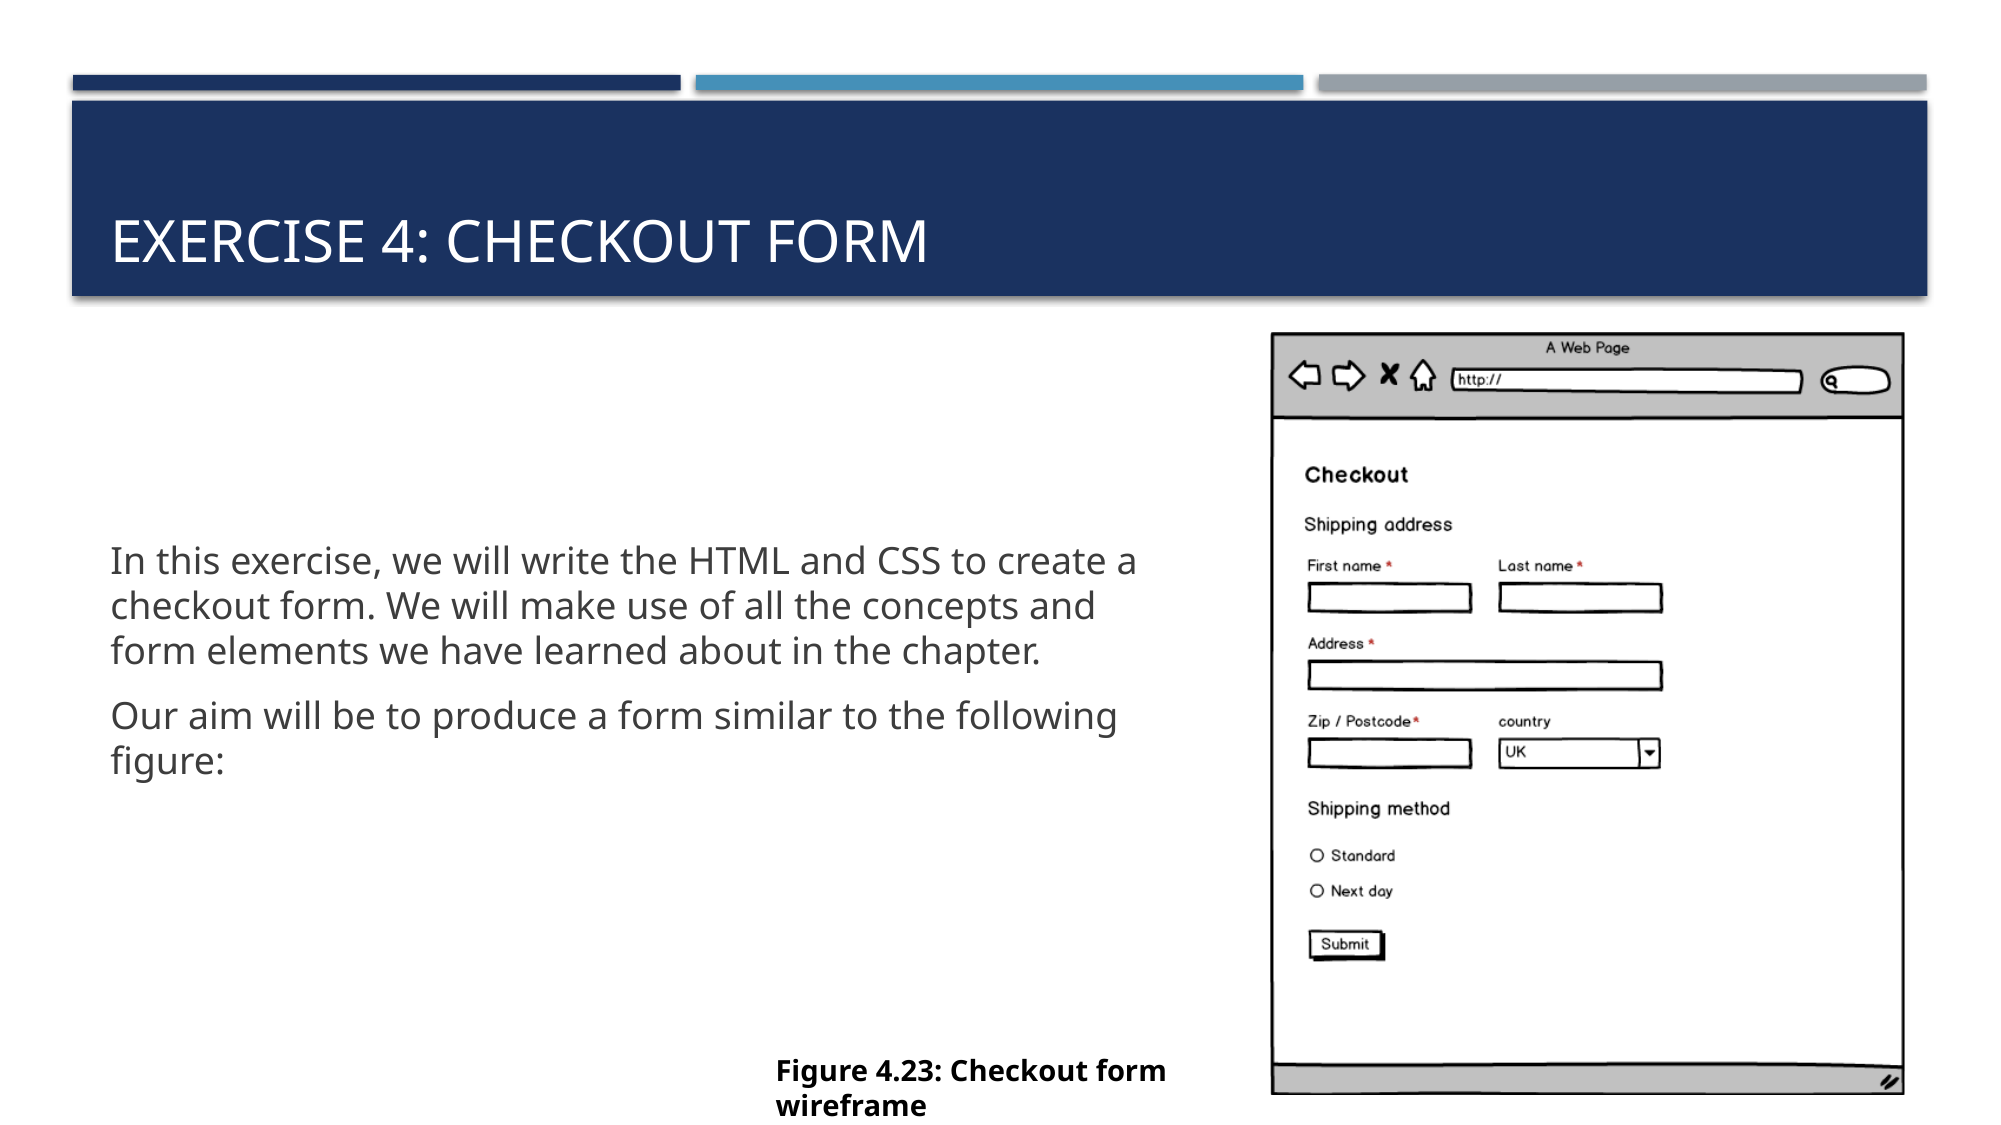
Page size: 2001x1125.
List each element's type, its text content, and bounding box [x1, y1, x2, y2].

picture [1269, 332, 1906, 1096]
title Exercise 4: Checkout Form [95, 115, 1905, 282]
text_box Figure 4.23: Checkout form wireframe [760, 1044, 1282, 1125]
list In this exercise, we will write the HTML and CSS to create a checkout form. We will make use of all the concepts and form elements we have learned about in the chapter. Our aim will be to produce a form similar to the following figure: [95, 357, 1196, 962]
